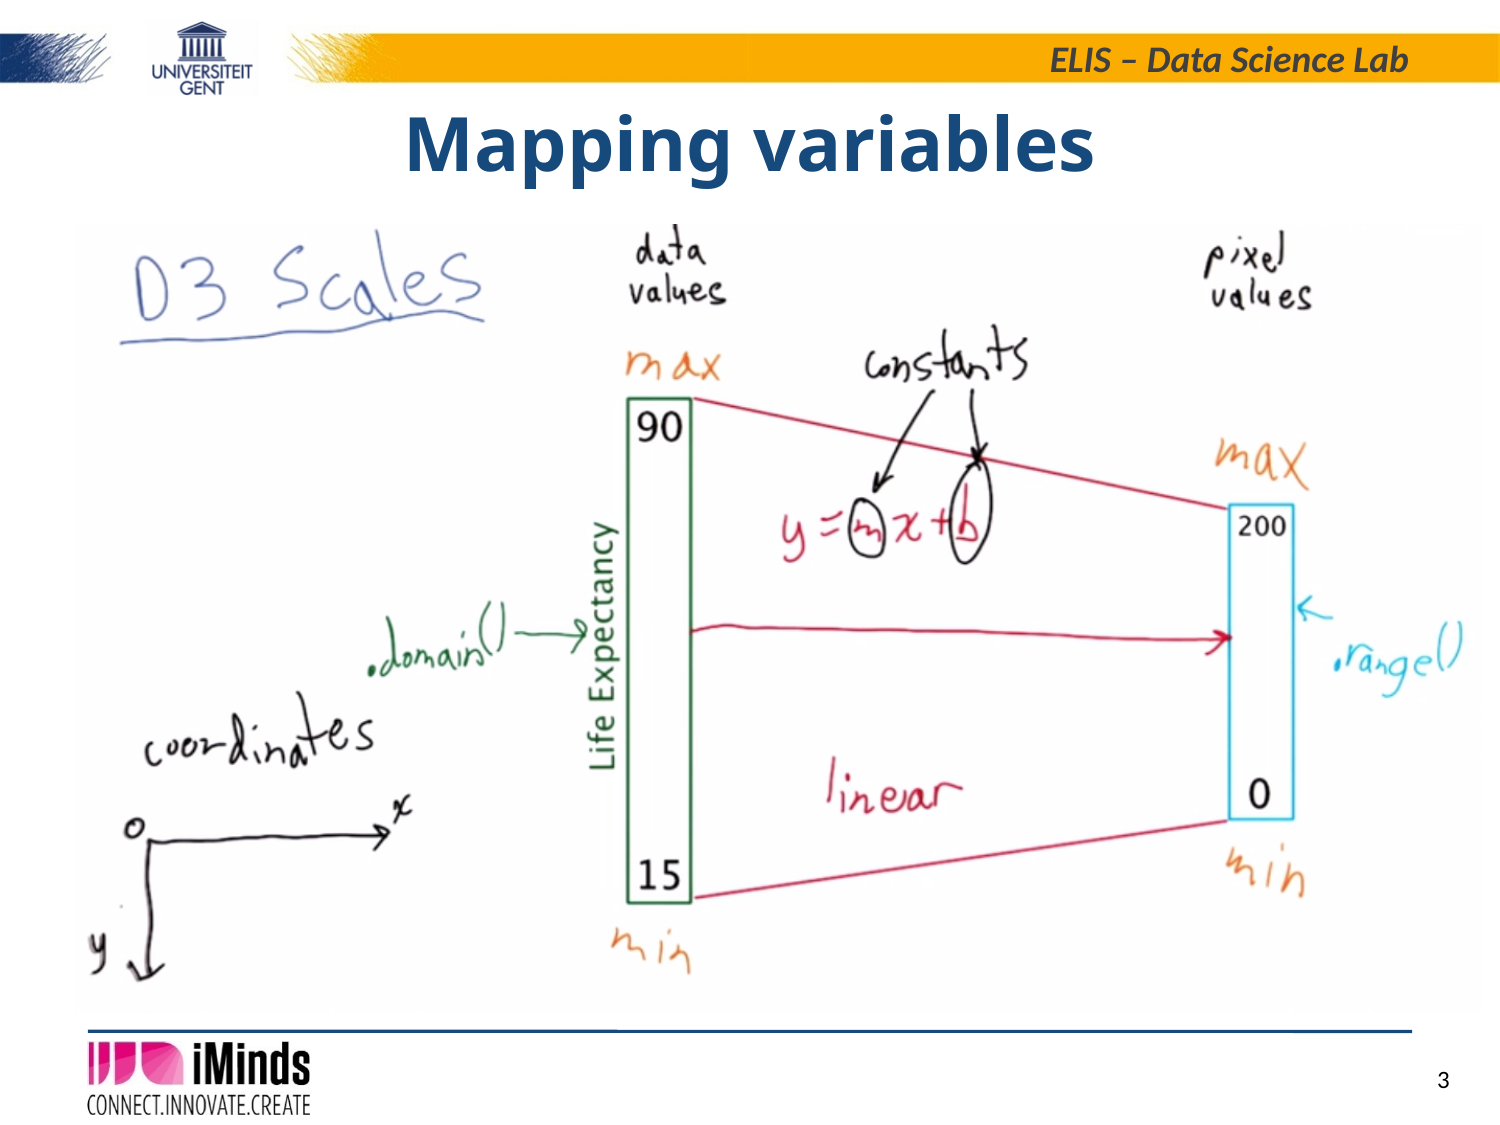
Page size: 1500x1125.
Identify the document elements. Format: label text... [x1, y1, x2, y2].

picture [87, 1041, 310, 1115]
picture [74, 224, 1481, 1013]
picture [0, 20, 1500, 122]
title Mapping variables [81, 87, 1419, 197]
